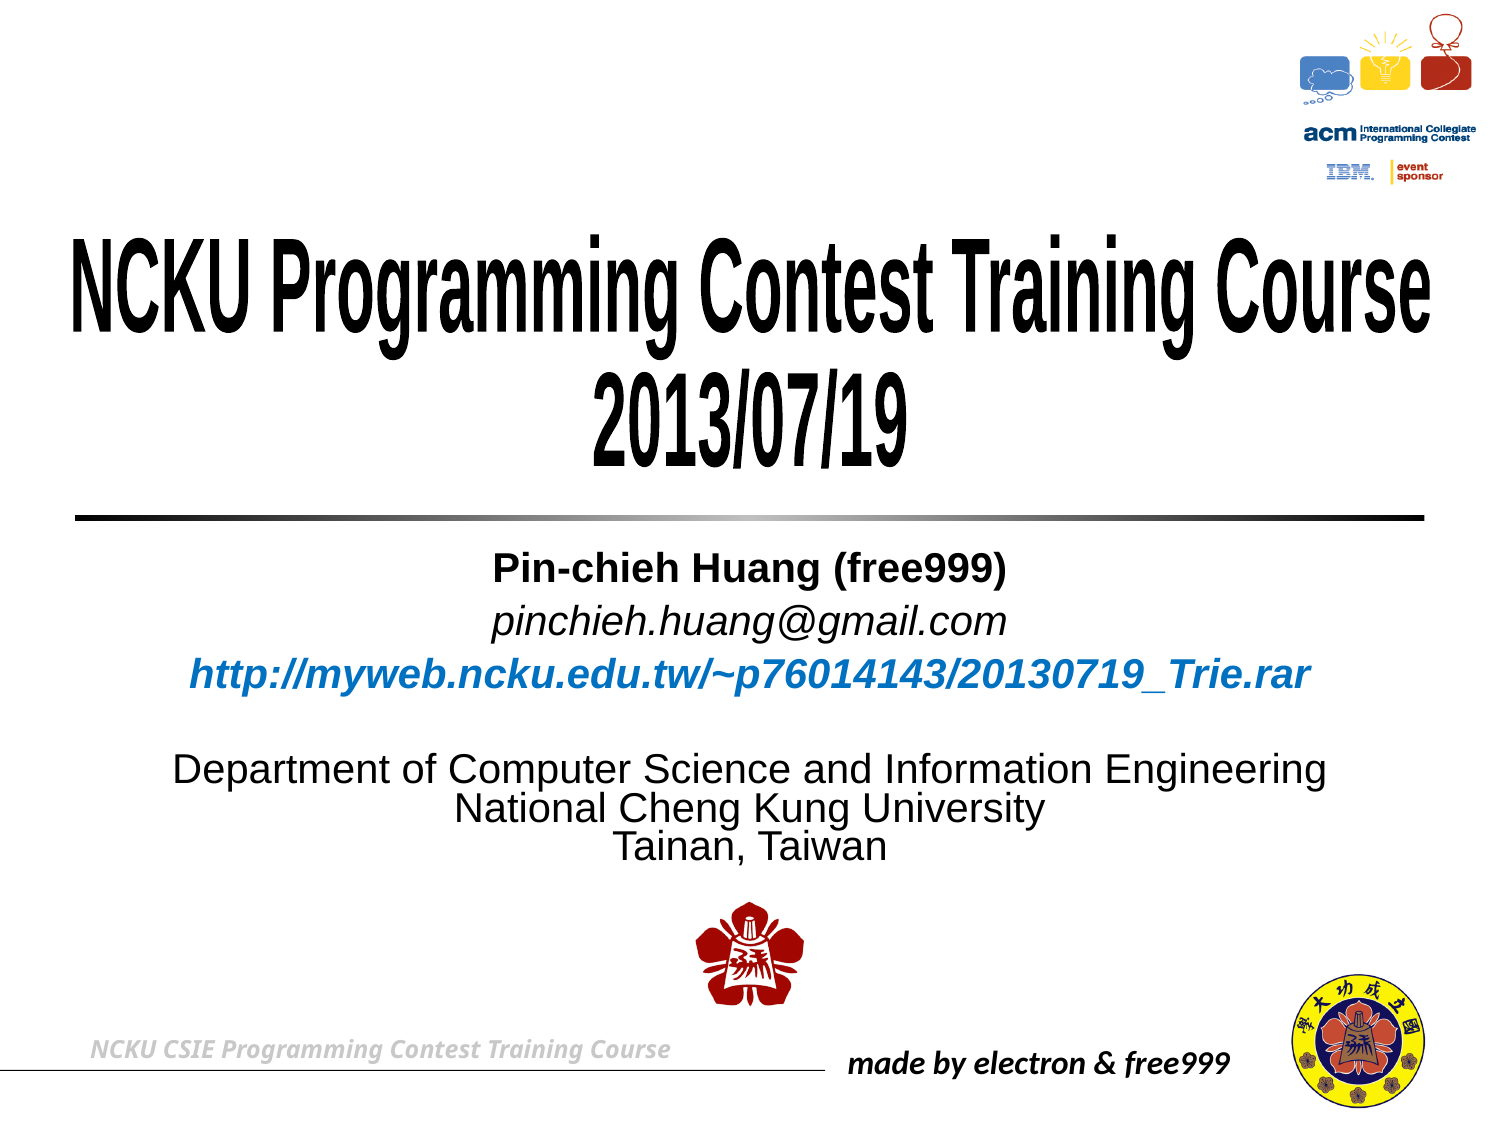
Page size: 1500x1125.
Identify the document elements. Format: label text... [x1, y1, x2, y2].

slide_number NCKU CSIE Programming Contest Training Course [75, 1018, 750, 1079]
picture [690, 900, 810, 1009]
picture [1282, 970, 1431, 1114]
text_box Pin-chieh Huang (free999) pinchieh.huang@gmail.com http://myweb.ncku.edu.tw/~p76014143/20130719_Trie.rar Department of Computer Science and Information Engineering National Cheng Kung University Tainan, Taiwan [0, 539, 1500, 961]
picture [1292, 12, 1480, 188]
